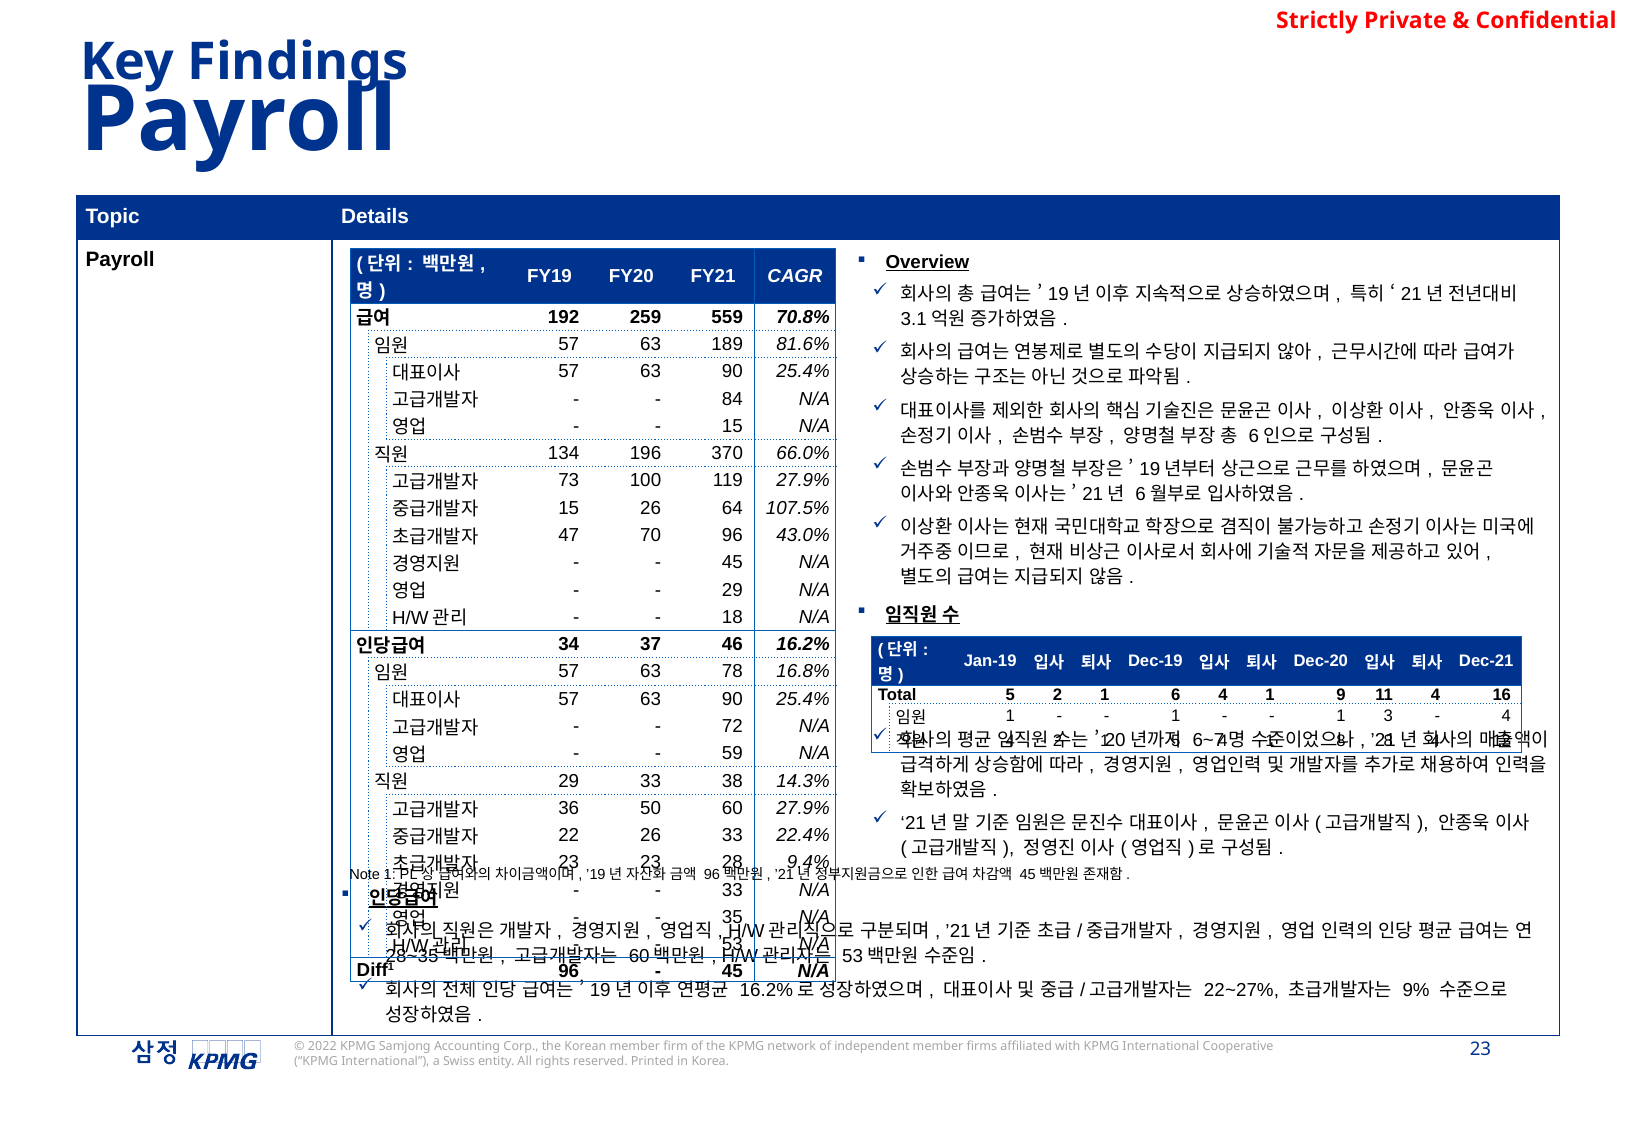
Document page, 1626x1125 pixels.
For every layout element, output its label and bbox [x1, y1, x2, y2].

table_cell [333, 240, 1559, 1035]
table_header [872, 637, 1521, 685]
text_box [65, 37, 1475, 178]
table_header [755, 249, 835, 303]
table_header [333, 196, 1559, 238]
text_box [349, 864, 1260, 883]
table_cell [78, 240, 331, 1035]
picture [129, 1038, 263, 1071]
table_header [78, 196, 331, 238]
table_header [351, 249, 754, 303]
